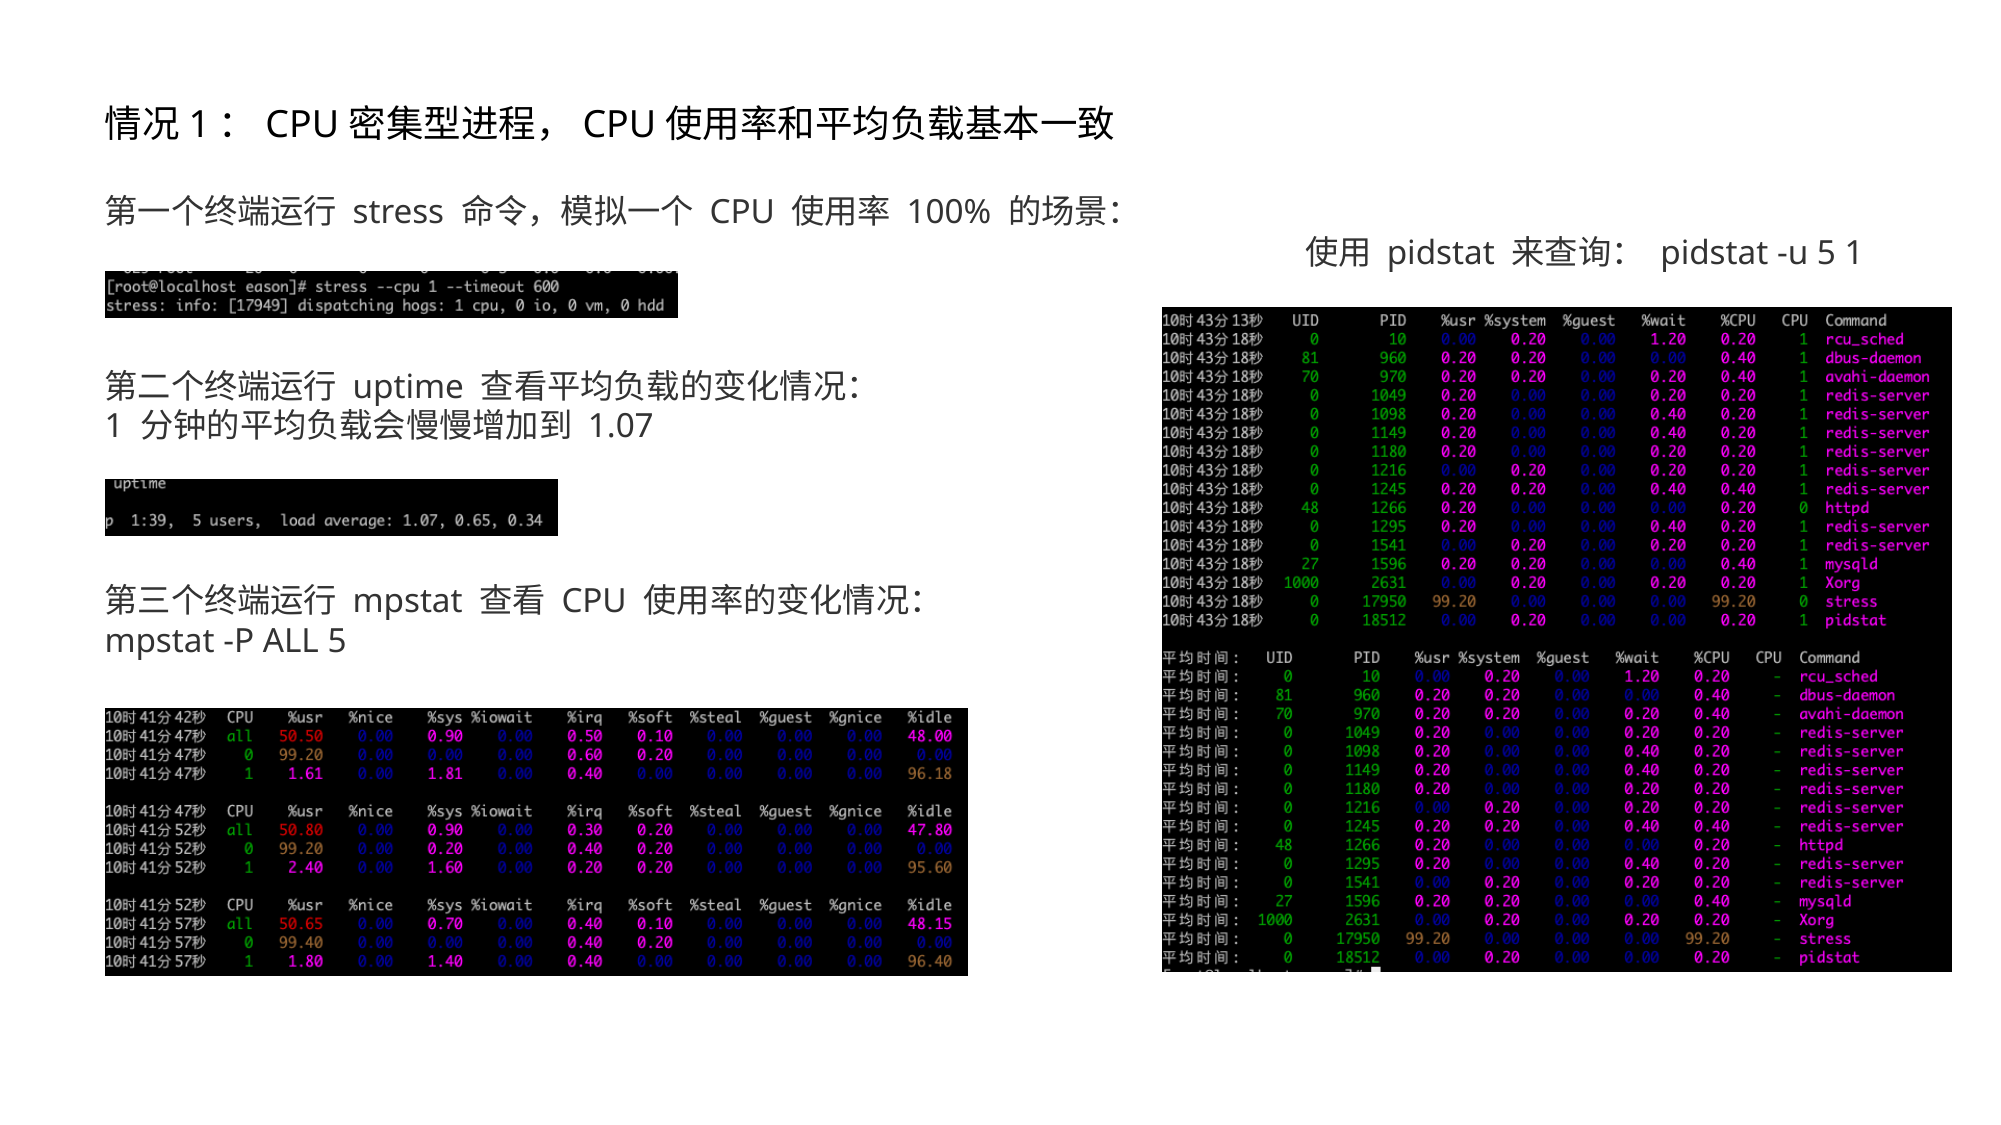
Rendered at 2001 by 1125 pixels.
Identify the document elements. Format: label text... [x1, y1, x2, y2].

picture [1161, 306, 1952, 972]
text_box 情况1：CPU密集型进程，CPU使用率和平均负载基本一致 第一个终端运行 stress 命令，模拟一个 CPU 使用率 100% 的场景： 第二个终端运行 uptime 查看平均负载的变化情况： 1 分钟的平均负载会慢慢增加到 1.07 第三个终端运行 mpstat 查看 CPU 使用率的变化情况： mpstat -P ALL 5 [89, 47, 1952, 667]
picture [105, 708, 968, 976]
text_box 使用 pidstat 来查询： pidstat -u 5 1 [1290, 223, 1879, 279]
picture [105, 479, 558, 537]
picture [105, 271, 678, 318]
